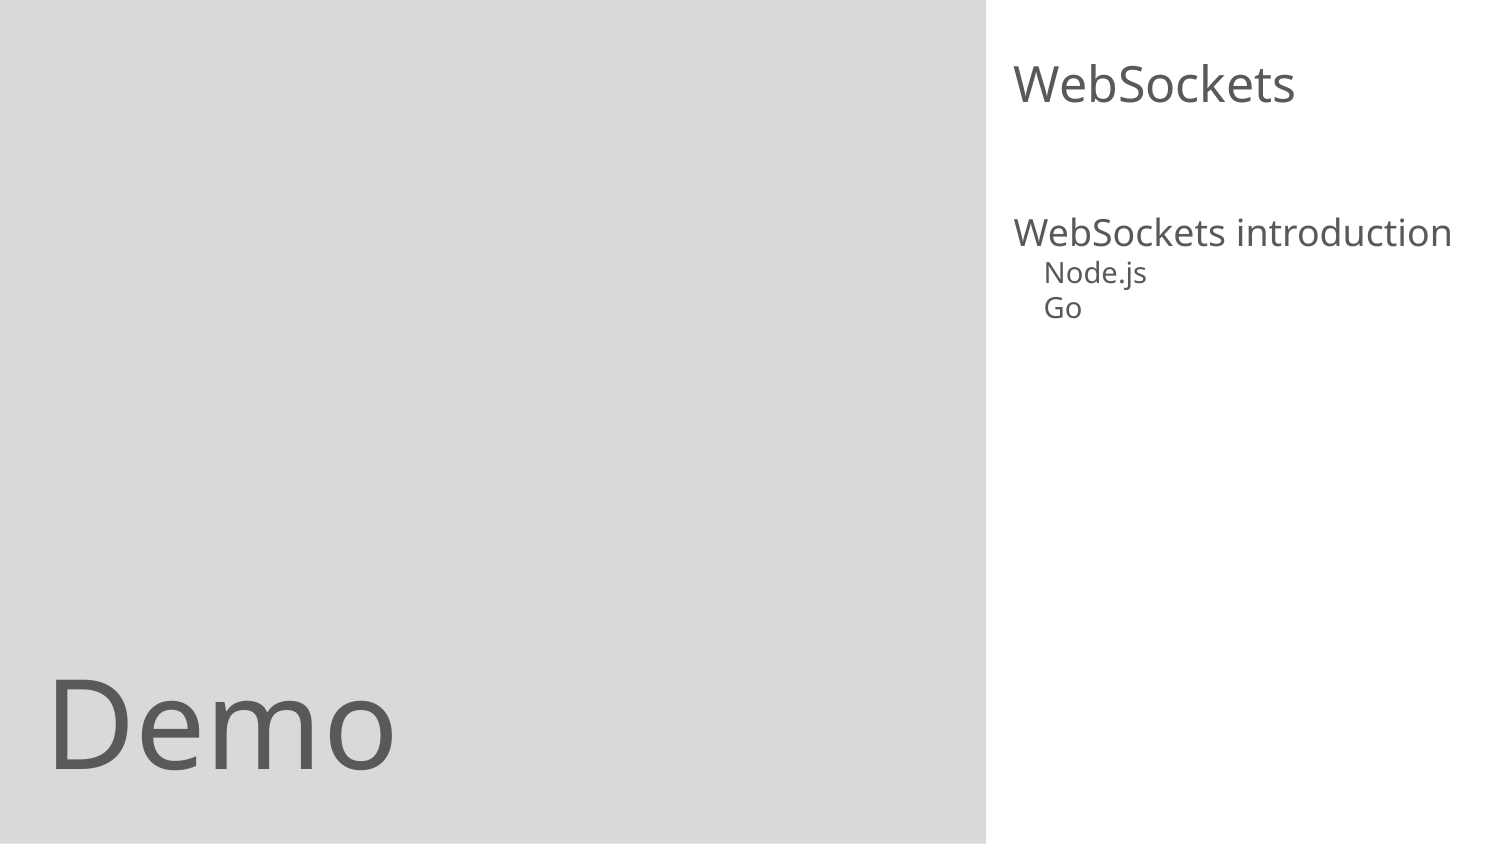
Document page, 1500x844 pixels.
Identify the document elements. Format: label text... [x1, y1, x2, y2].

list WebSockets introduction Node.js Go [1013, 209, 1459, 804]
list WebSockets [1013, 30, 1460, 113]
